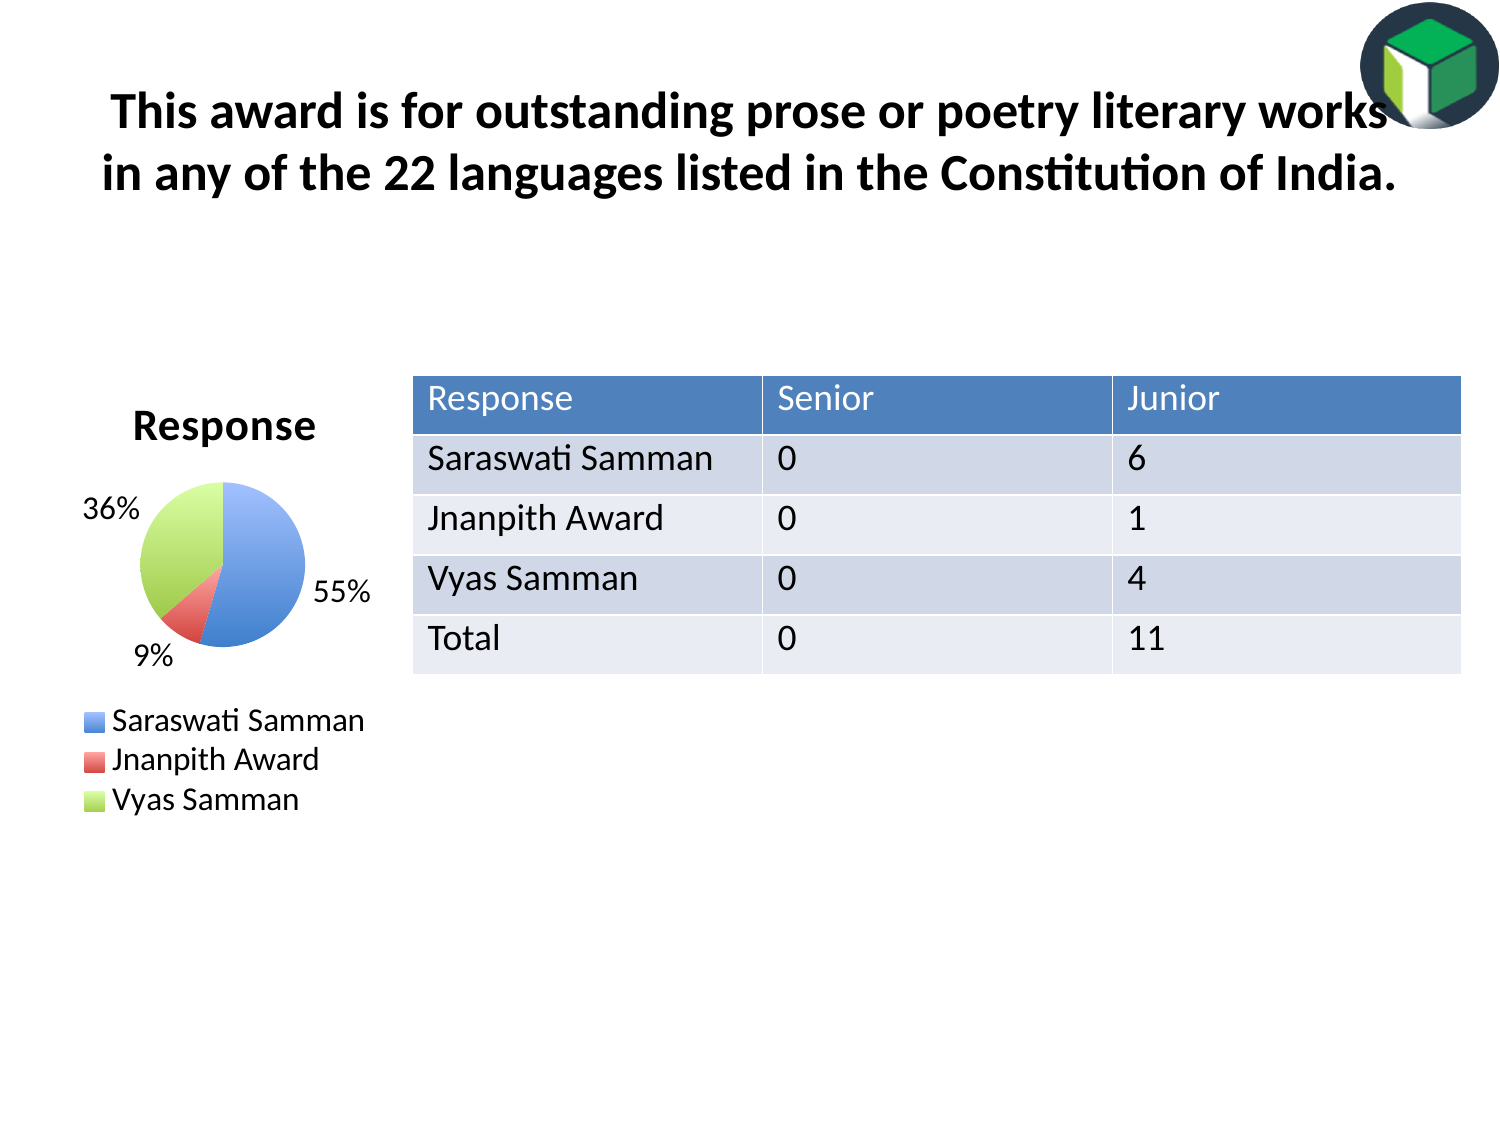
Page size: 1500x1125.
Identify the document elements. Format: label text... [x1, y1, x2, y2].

table_cell 0 [763, 436, 1112, 494]
table_cell 11 [1113, 616, 1461, 674]
table_cell Jnanpith Award [454, 496, 762, 554]
table_cell Vyas Samman [454, 556, 762, 614]
table_cell 0 [763, 616, 1112, 674]
table_cell 6 [1113, 436, 1461, 494]
table_cell 4 [1113, 556, 1461, 614]
table_header Senior [763, 376, 1112, 434]
table_cell 1 [1113, 496, 1461, 554]
picture [1360, 2, 1499, 130]
table_cell Saraswati Samman [454, 436, 762, 494]
table_header Response [452, 376, 762, 434]
table_header Junior [1113, 376, 1461, 434]
title This award is for outstanding prose or poetry literary works in any of the 22 languages listed in the Constitution of India. [75, 45, 1425, 233]
table_cell 0 [763, 556, 1112, 614]
table_cell 0 [763, 496, 1112, 554]
table_cell Total [454, 616, 762, 674]
chart [0, 374, 451, 826]
